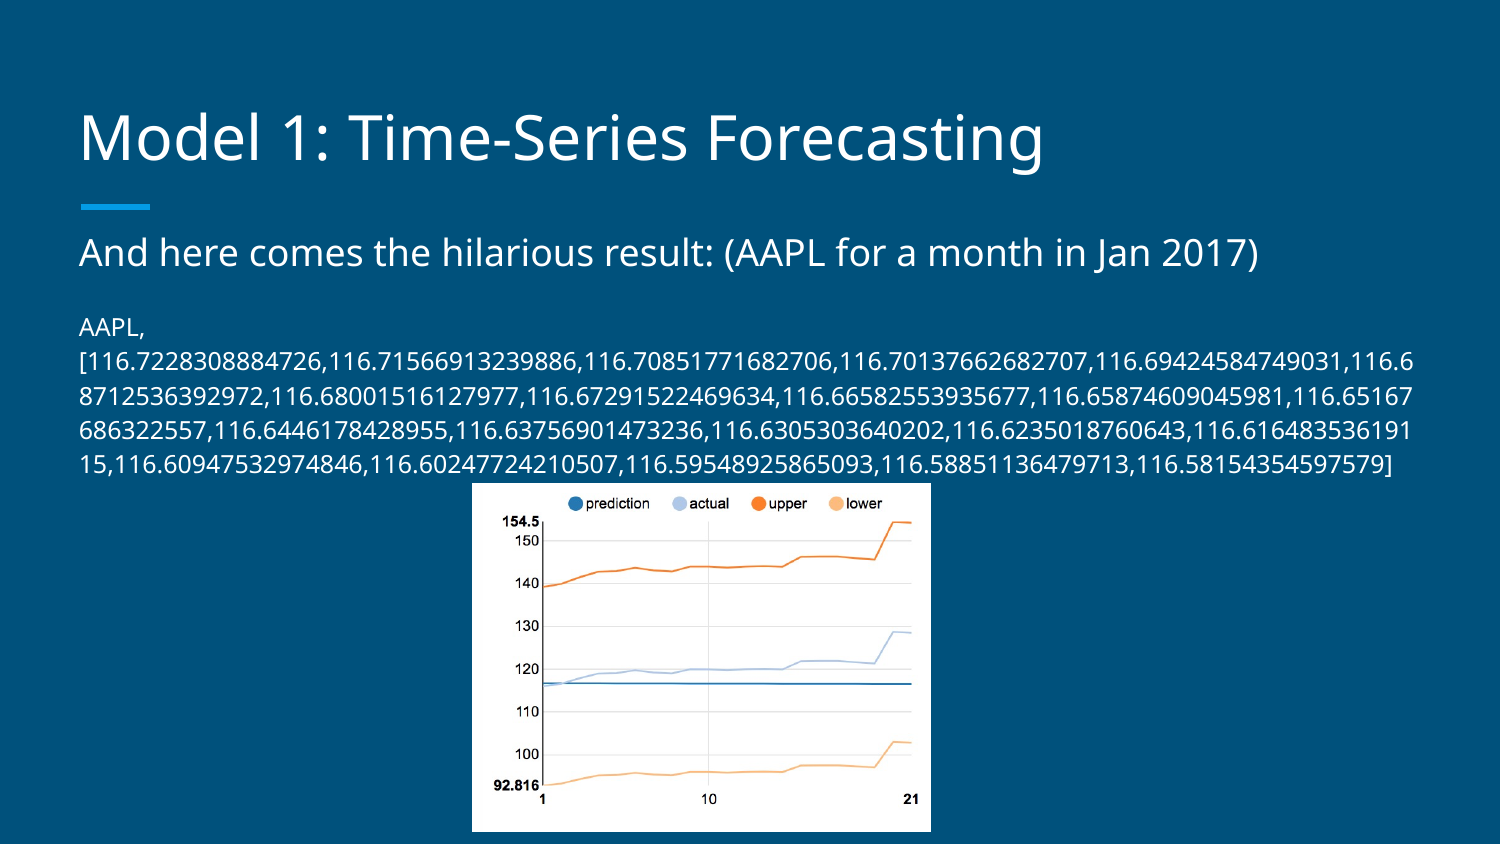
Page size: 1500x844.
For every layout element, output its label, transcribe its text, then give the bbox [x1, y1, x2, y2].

list And here comes the hilarious result: (AAPL for a month in Jan 2017) AAPL, [116.7228308884726,116.71566913239886,116.70851771682706,116.70137662682707,116.69424584749031,116.68712536392972,116.68001516127977,116.67291522469634,116.66582553935677,116.65874609045981,116.65167686322557,116.6446178428955,116.63756901473236,116.6305303640202,116.6235018760643,116.61648353619115,116.60947532974846,116.60247724210507,116.59548925865093,116.58851136479713,116.58154354597579] [63, 206, 1437, 712]
picture [473, 484, 930, 831]
title Model 1: Time-Series Forecasting [63, 75, 1437, 188]
